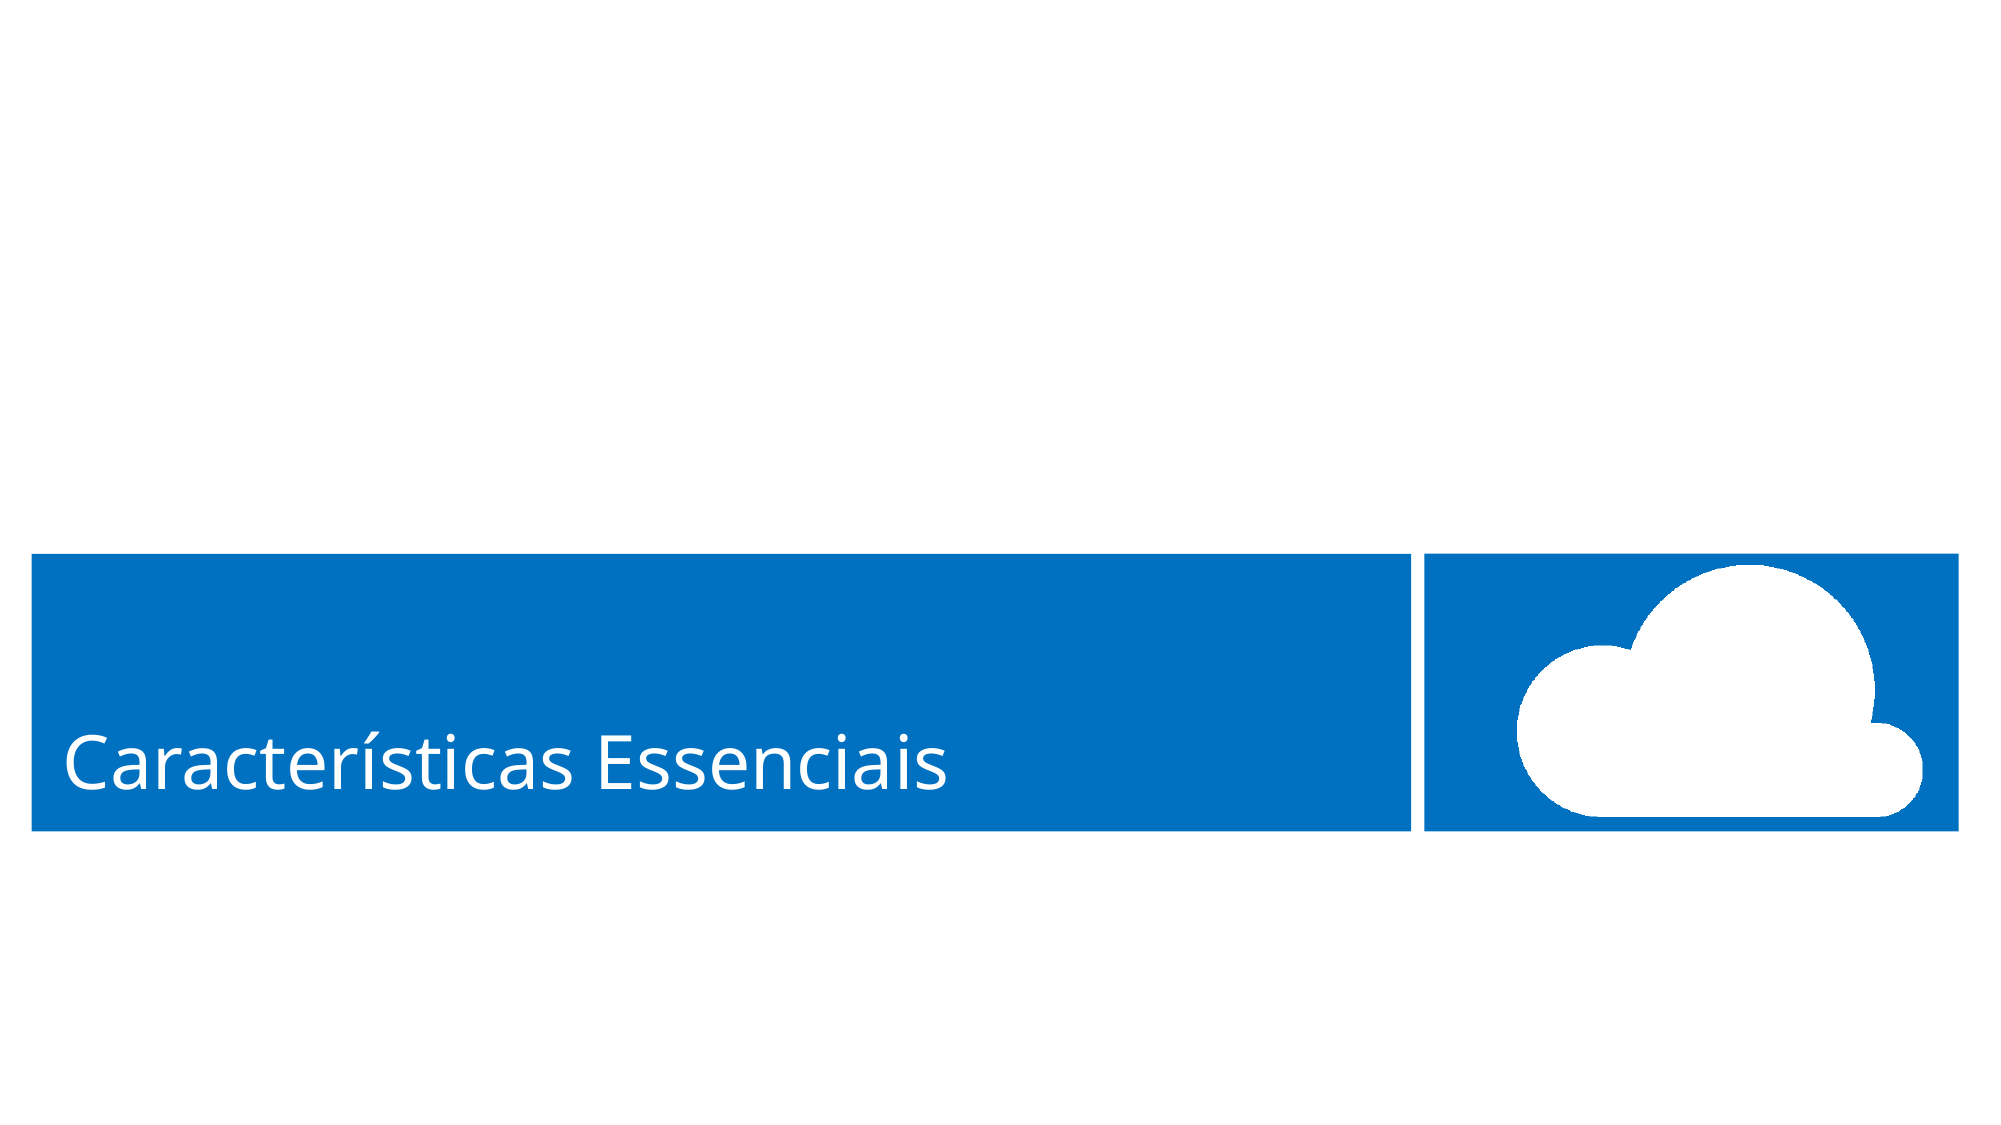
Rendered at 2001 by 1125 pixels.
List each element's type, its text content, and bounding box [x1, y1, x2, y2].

list Características Essenciais [47, 568, 1396, 813]
picture [1515, 486, 1923, 894]
